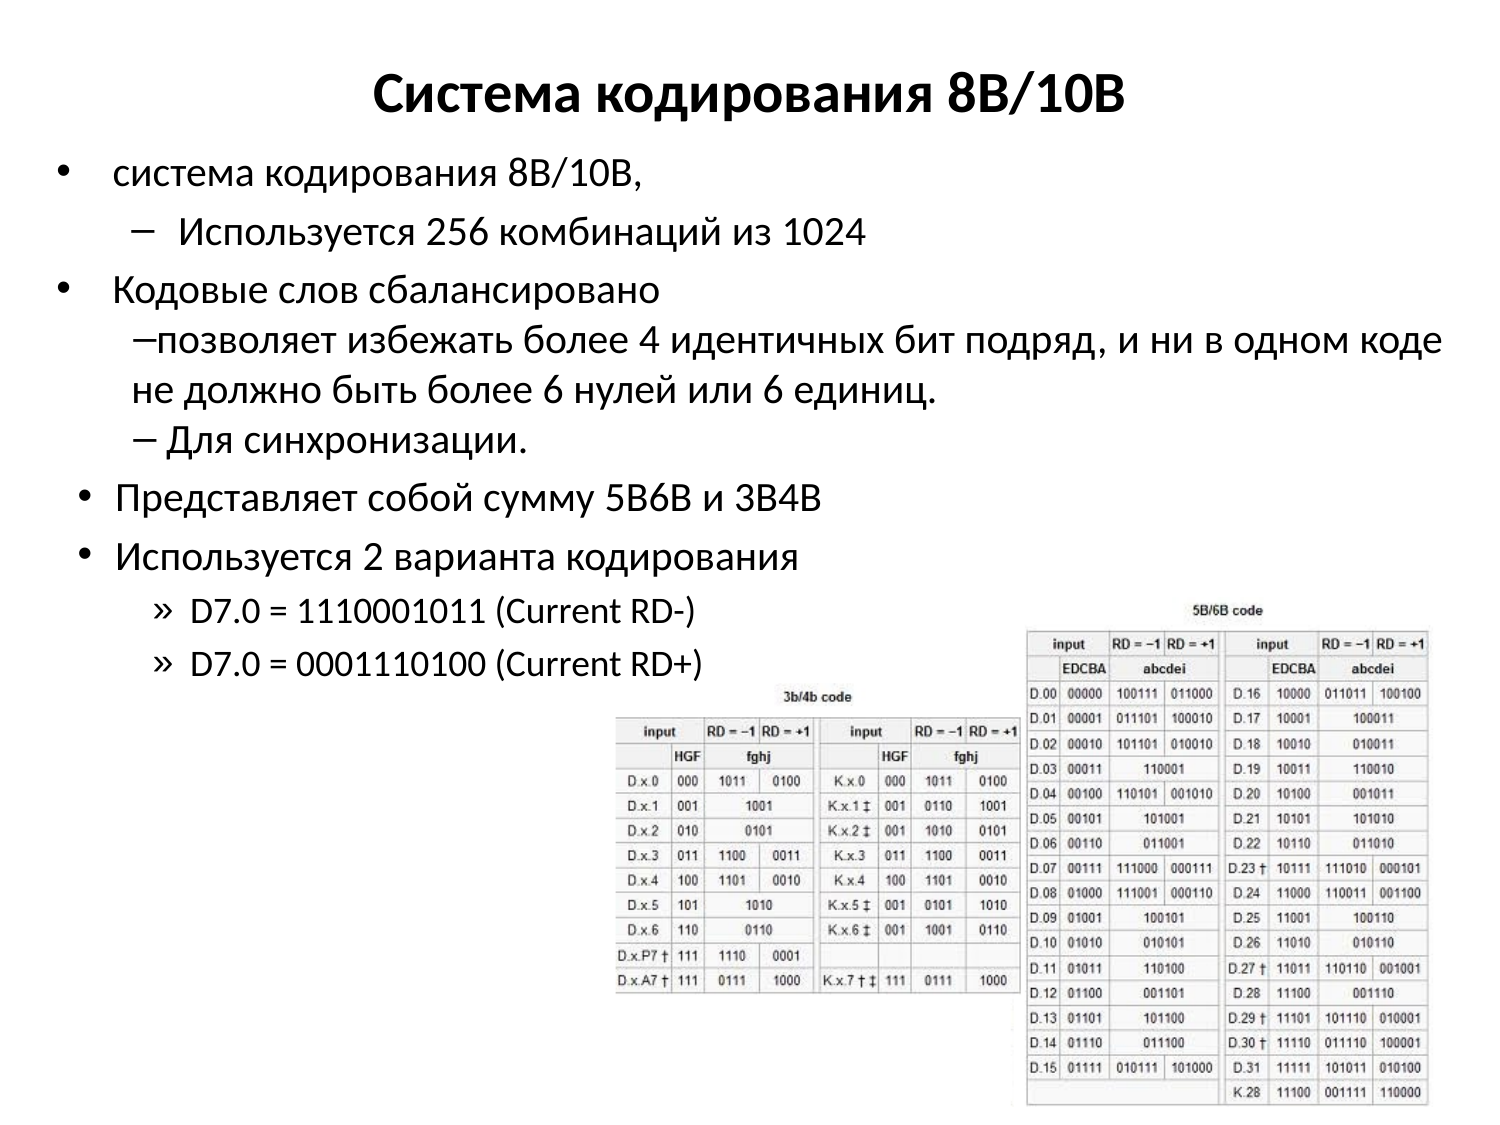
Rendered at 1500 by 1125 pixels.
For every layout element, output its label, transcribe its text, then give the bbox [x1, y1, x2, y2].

list система кодирования 8B/10B, Используется 256 комбинаций из 1024 Кодовые слов сбалансировано позволяет избежать более 4 идентичных бит подряд, и ни в одном коде не должно быть более 6 нулей или 6 единиц. Для синхронизации. Представляет собой сумму 5B6B и 3B4B Используется 2 варианта кодирования D7.0 = 1110001011 (Current RD-) D7.0 = 0001110100 (Current RD+) [41, 137, 1459, 1047]
picture [606, 597, 1453, 1108]
title Система кодирования 8B/10B [17, 30, 1483, 147]
